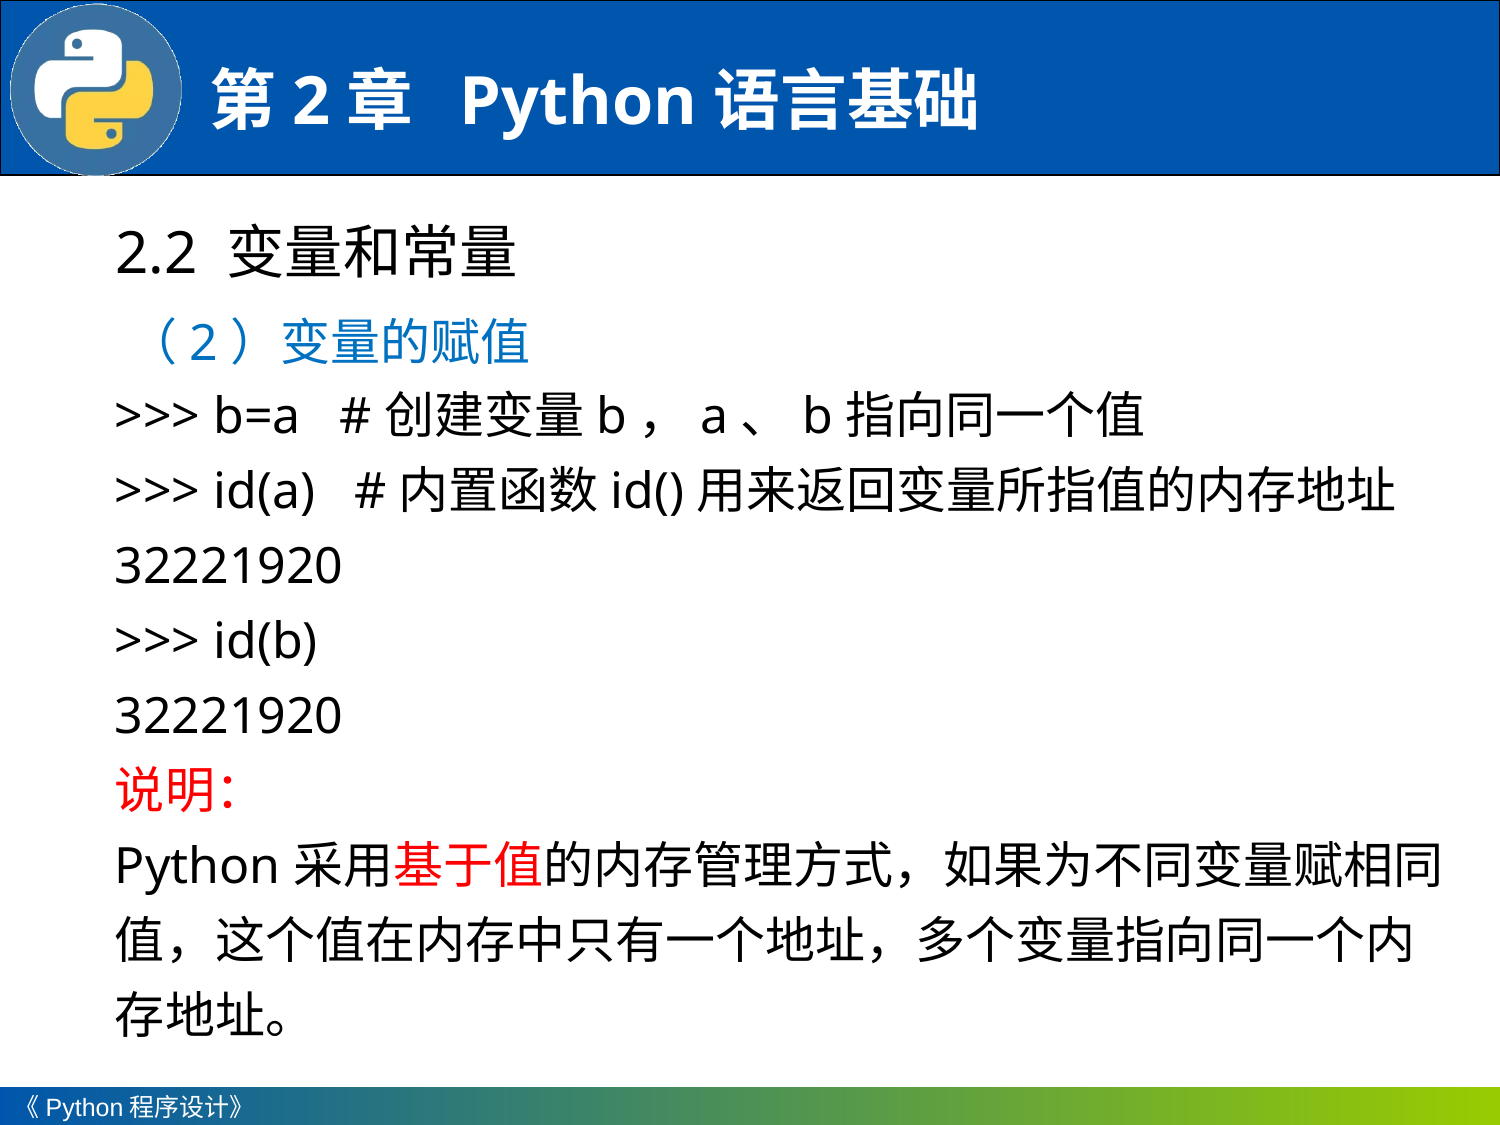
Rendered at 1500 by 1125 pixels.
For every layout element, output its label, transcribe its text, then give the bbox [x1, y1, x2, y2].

text_box >>> b=a #创建变量b，a、b指向同一个值 >>> id(a) #内置函数id()用来返回变量所指值的内存地址 32221920 >>> id(b) 32221920 说明： Python采用基于值的内存管理方式，如果为不同变量赋相同值，这个值在内存中只有一个地址，多个变量指向同一个内存地址。 [100, 361, 1471, 1052]
list 2.2 变量和常量 [100, 208, 597, 303]
picture [5, 0, 184, 178]
text_box （2）变量的赋值 [112, 290, 762, 361]
